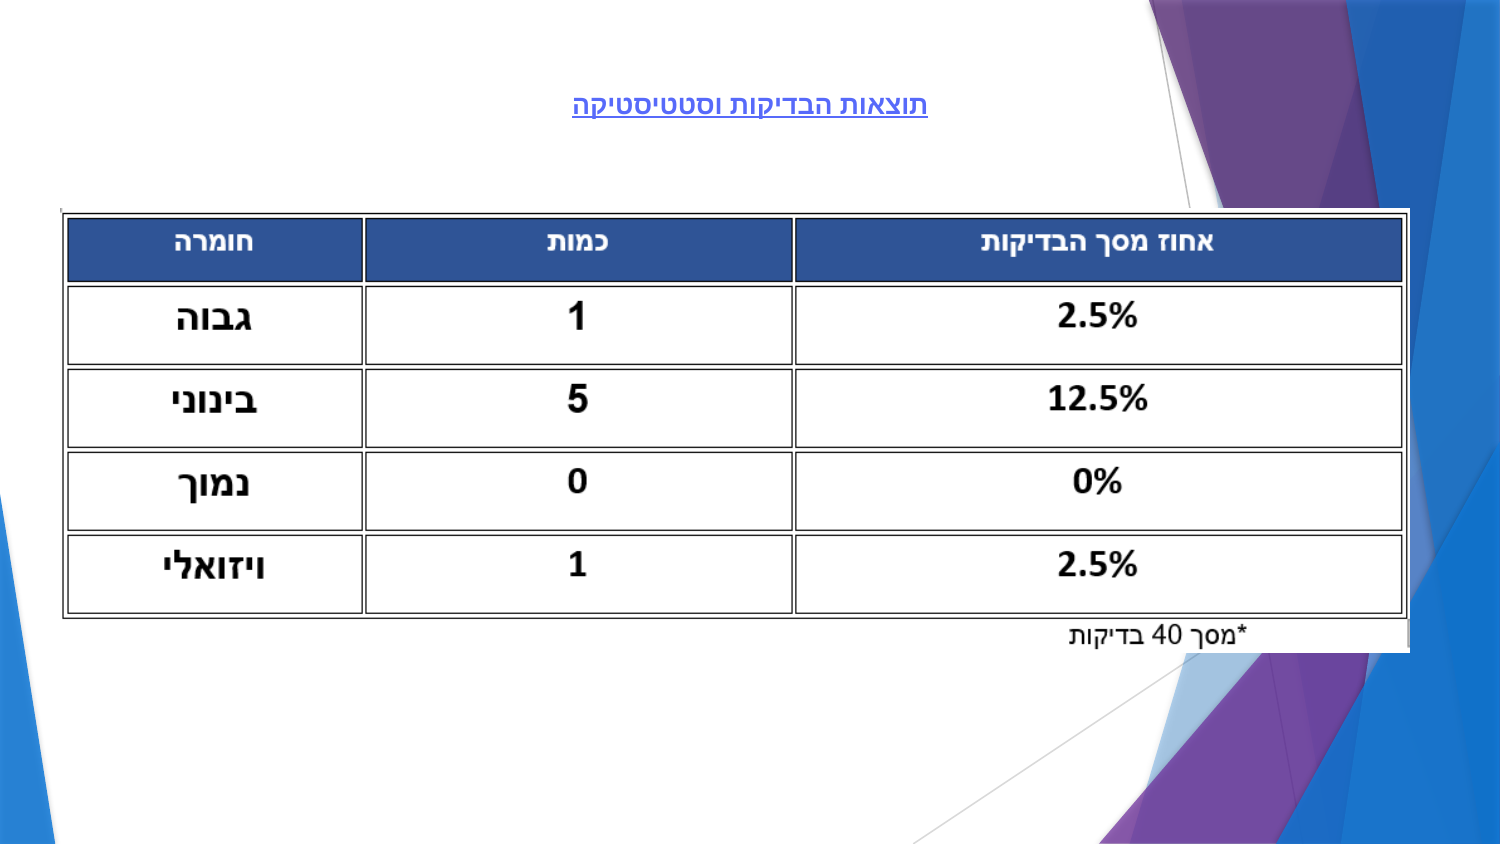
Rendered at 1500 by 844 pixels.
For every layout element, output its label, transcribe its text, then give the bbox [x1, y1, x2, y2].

title תוצאות הבדיקות וסטטיסטיקה [51, 72, 1449, 167]
picture [59, 207, 1410, 654]
